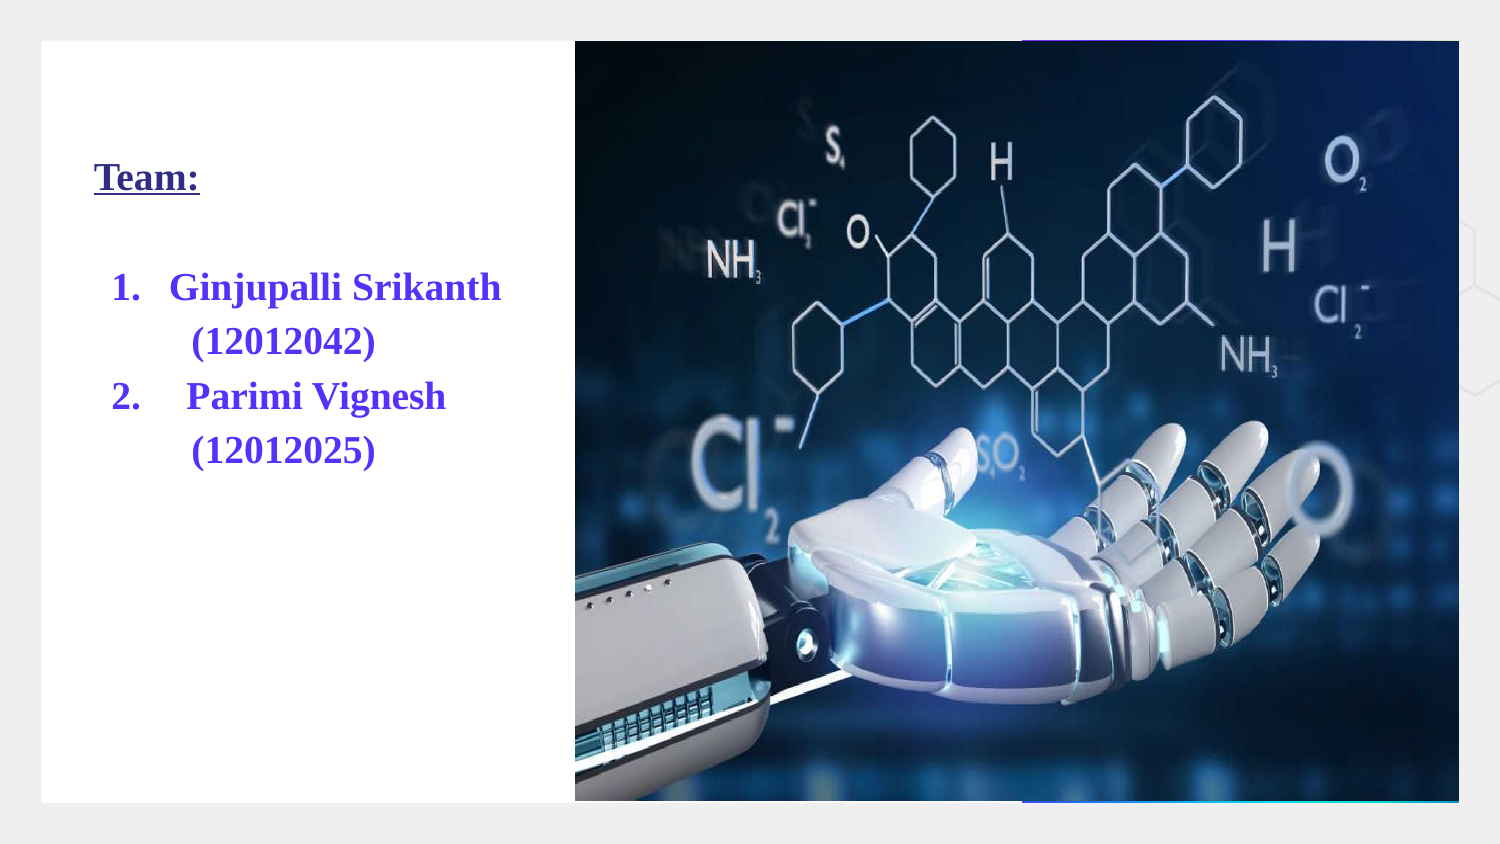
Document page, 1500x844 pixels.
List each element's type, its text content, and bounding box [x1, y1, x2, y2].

text_box Team: Ginjupalli Srikanth (12012042) Parimi Vignesh (12012025) [78, 129, 567, 542]
picture [574, 40, 1459, 803]
